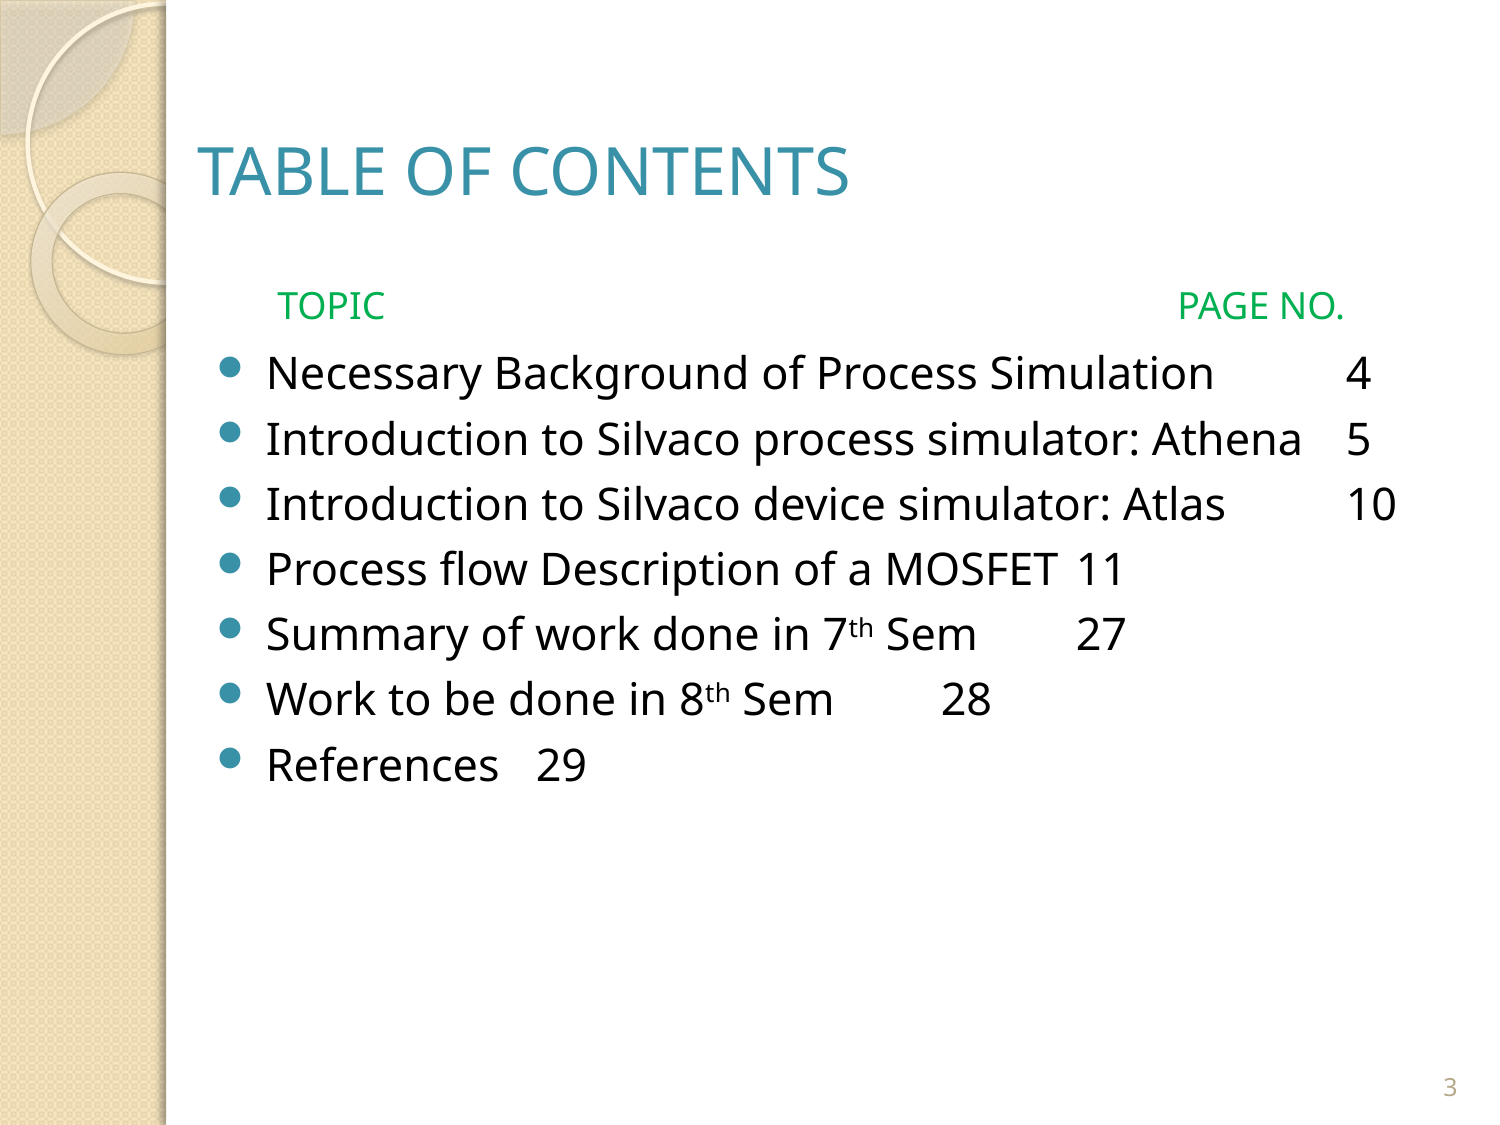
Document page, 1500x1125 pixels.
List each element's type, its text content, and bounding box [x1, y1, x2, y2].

text_box TOPIC PAGE NO. [262, 274, 1388, 335]
slide_number 3 [1413, 1034, 1488, 1113]
title TABLE OF CONTENTS [182, 112, 1416, 225]
list Necessary Background of Process Simulation 4 Introduction to Silvaco process simulator: Athena 5 Introduction to Silvaco device simulator: Atlas 10 Process flow Description of a MOSFET 11 Summary of work done in 7th Sem 27 Work to be done in 8th Sem 28 References 29 [187, 337, 1421, 850]
